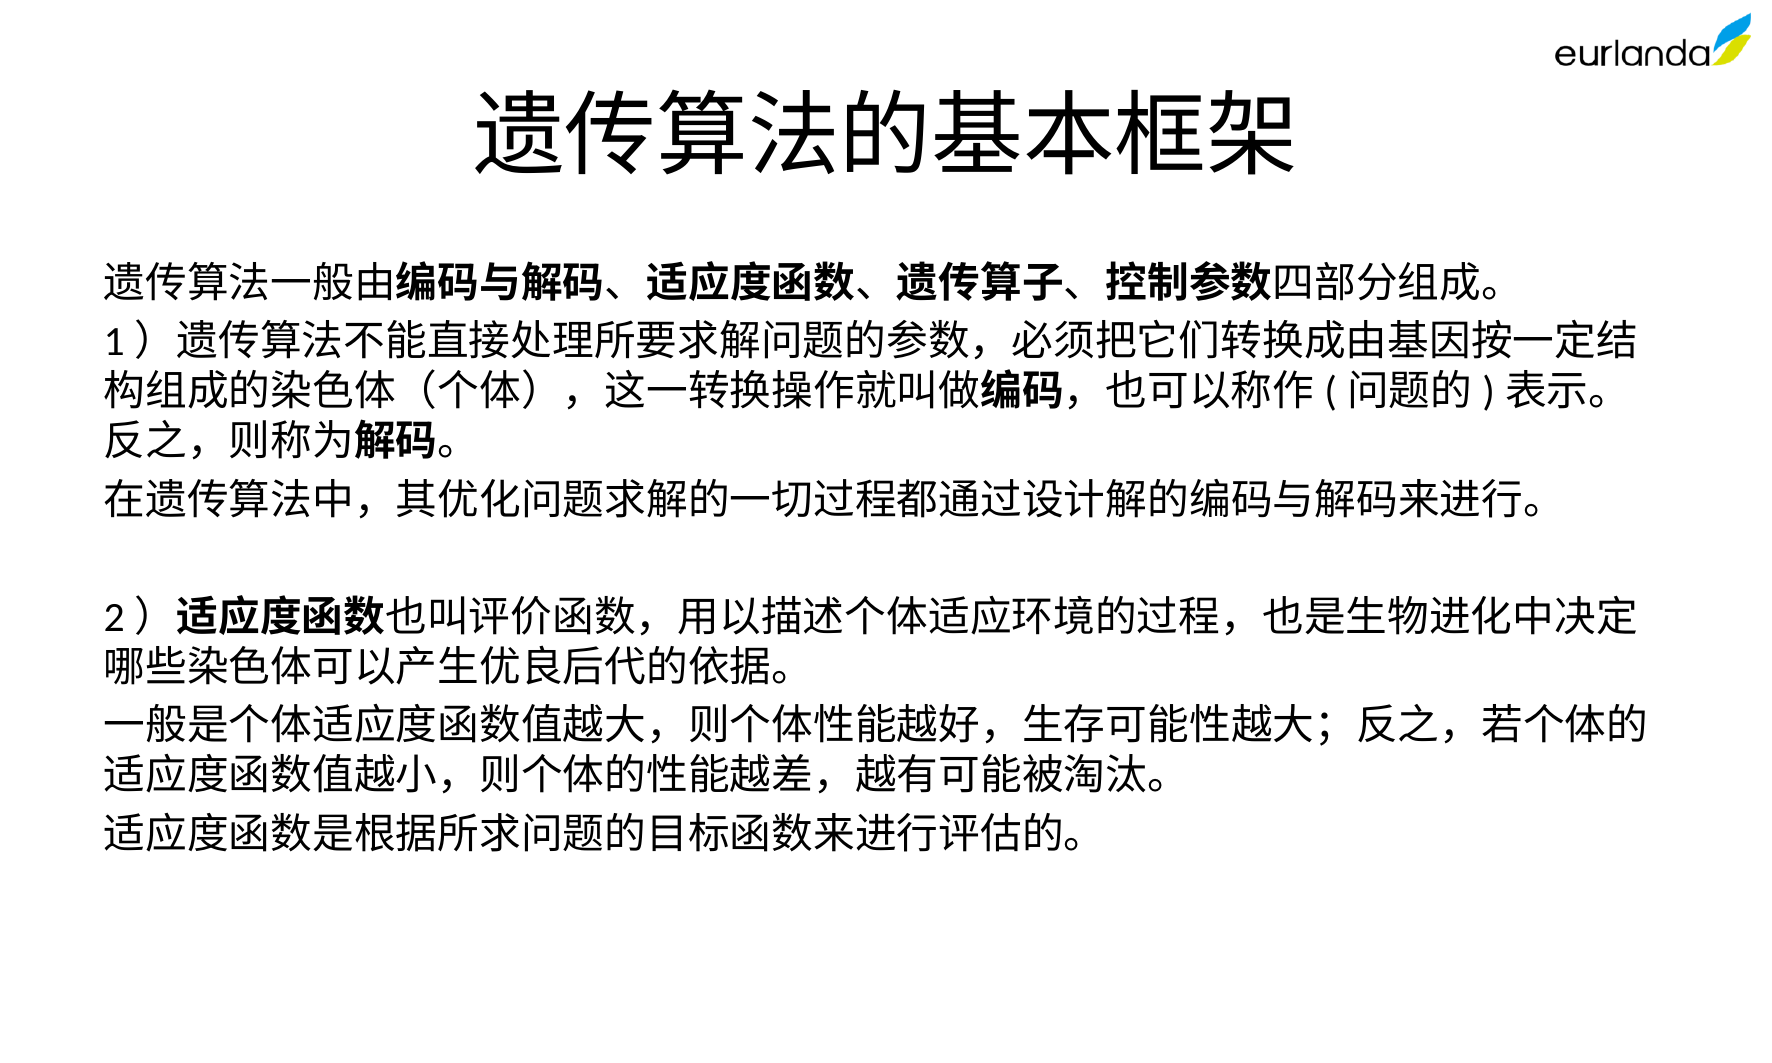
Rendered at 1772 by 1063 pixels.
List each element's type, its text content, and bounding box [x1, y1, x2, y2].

title 遗传算法的基本框架 [88, 42, 1684, 220]
picture [1555, 11, 1751, 66]
list 遗传算法一般由编码与解码、适应度函数、遗传算子、控制参数四部分组成。 1）遗传算法不能直接处理所要求解问题的参数，必须把它们转换成由基因按一定结构组成的染色体（个体），这一转换操作就叫做编码，也可以称作(问题的)表示。反之，则称为解码。 在遗传算法中，其优化问题求解的一切过程都通过设计解的编码与解码来进行。 2）适应度函数也叫评价函数，用以描述个体适应环境的过程，也是生物进化中决定哪些染色体可以产生优良后代的依据。 一般是个体适应度函数值越大，则个体性能越好，生存可能性越大；反之，若个体的适应度函数值越小，则个体的性能越差，越有可能被淘汰。 适应度函数是根据所求问题的目标函数来进行评估的。 [88, 248, 1684, 950]
